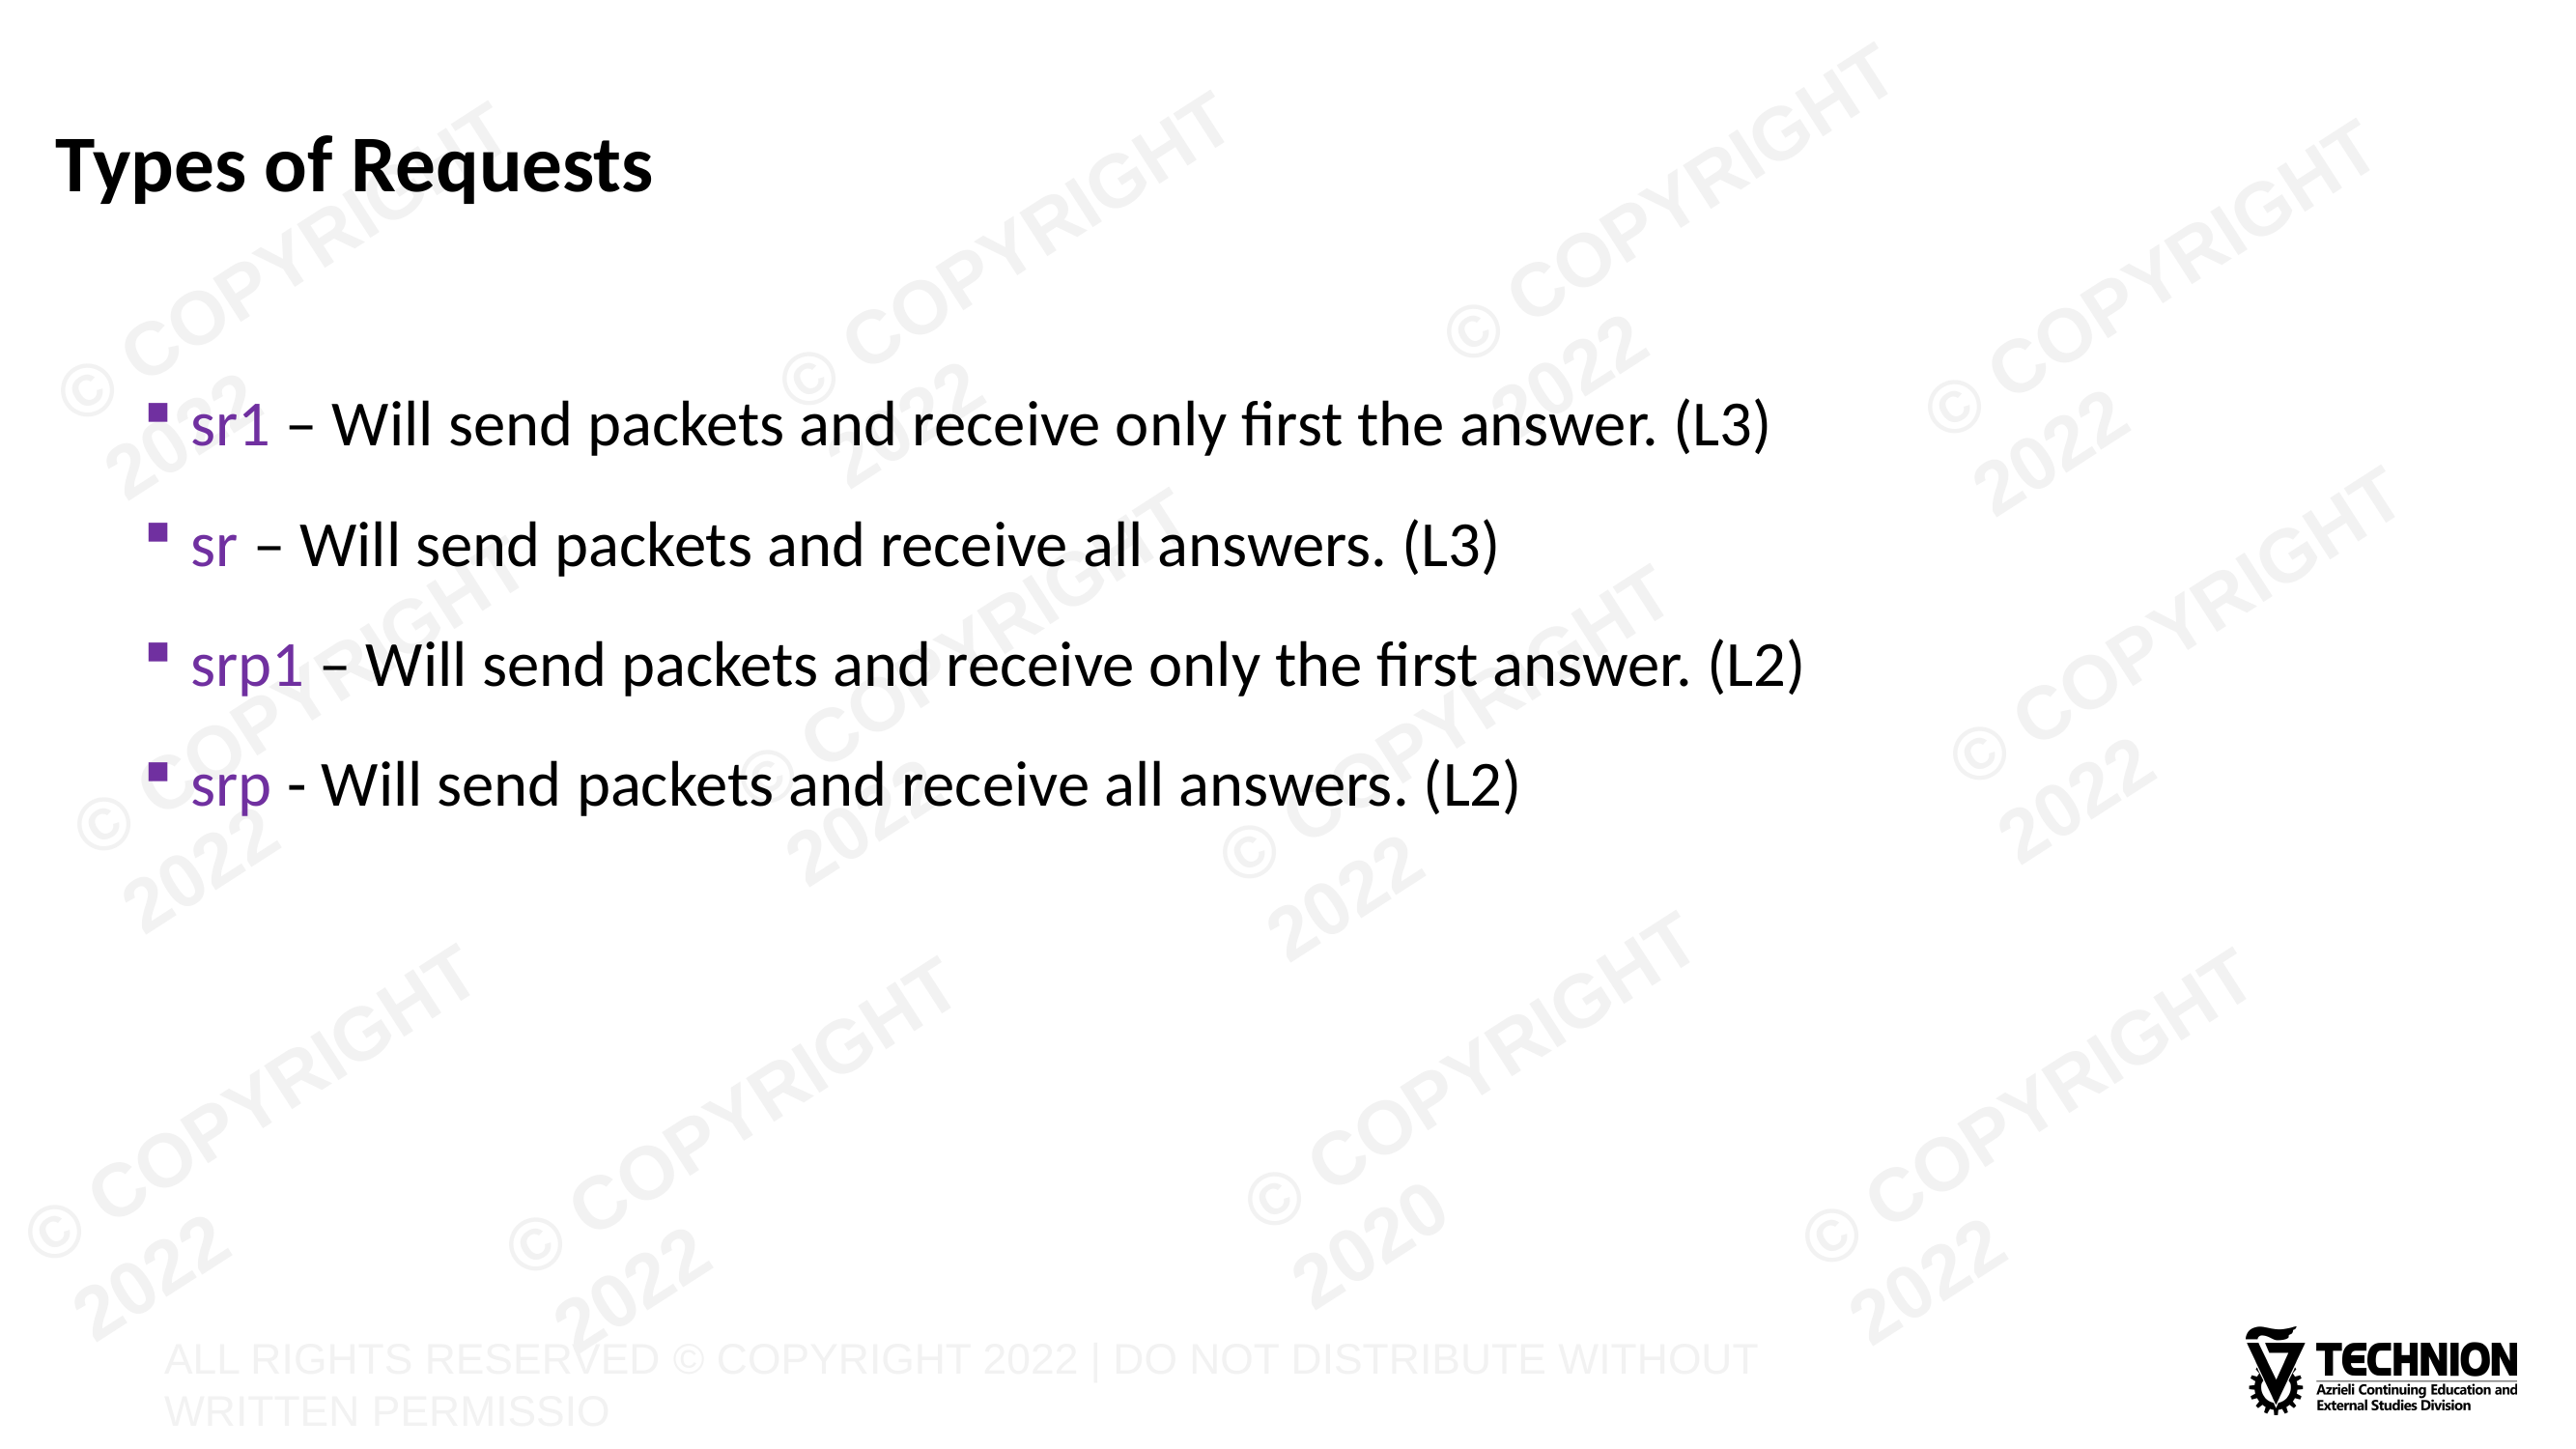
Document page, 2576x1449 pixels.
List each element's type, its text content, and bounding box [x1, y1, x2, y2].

title Types of Requests [41, 58, 2576, 272]
list sr1 – Will send packets and receive only first the answer. (L3) sr – Will send packets and receive all answers. (L3) srp1 – Will send packets and receive only the first answer. (L2) srp - Will send packets and receive all answers. (L2) [128, 374, 2448, 1331]
